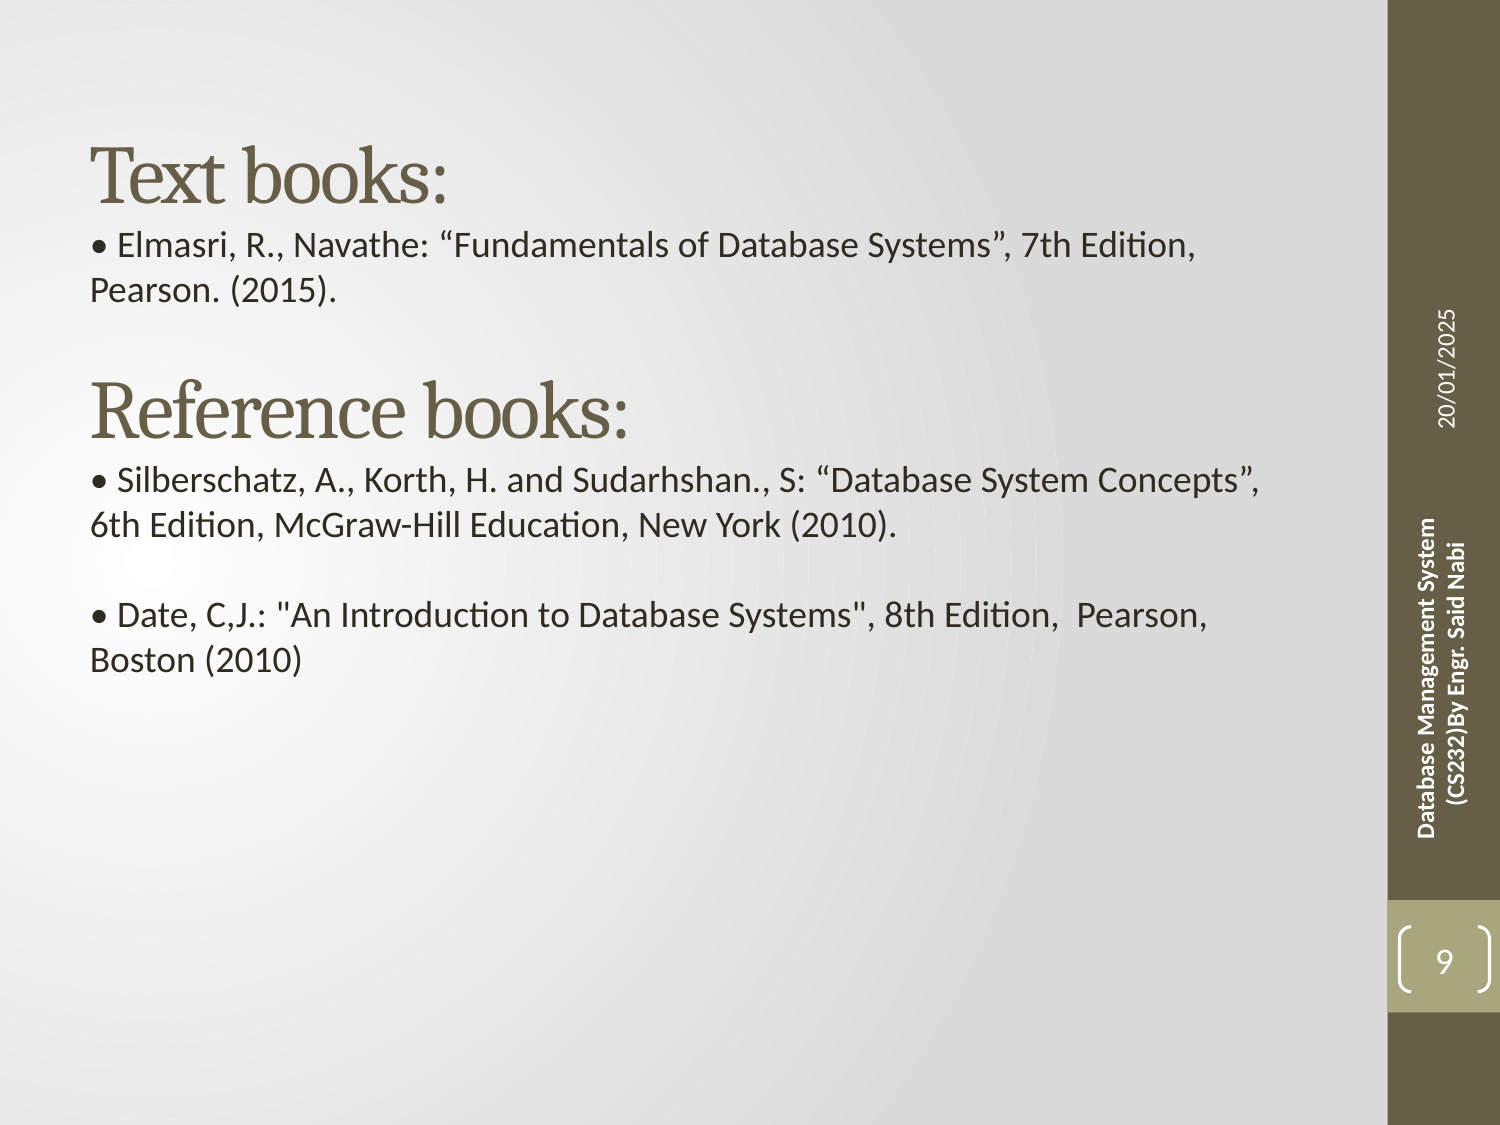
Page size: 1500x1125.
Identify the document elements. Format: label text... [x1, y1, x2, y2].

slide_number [1414, 45, 1475, 446]
footer Database Management System (CS232)By Engr. Said Nabi [1424, 503, 1485, 892]
text_box Text books: • Elmasri, R., Navathe: “Fundamentals of Database Systems”, 7th Edition, Pearson. (2015). Reference books: • Silberschatz, A., Korth, H. and Sudarhshan., S: “Database System Concepts”, 6th Edition, McGraw-Hill Education, New York (2010). • Date, C,J.: "An Introduction to Database Systems", 8th Edition, Pearson, Boston (2010) [75, 112, 1325, 688]
slide_number 9 [1397, 925, 1492, 994]
